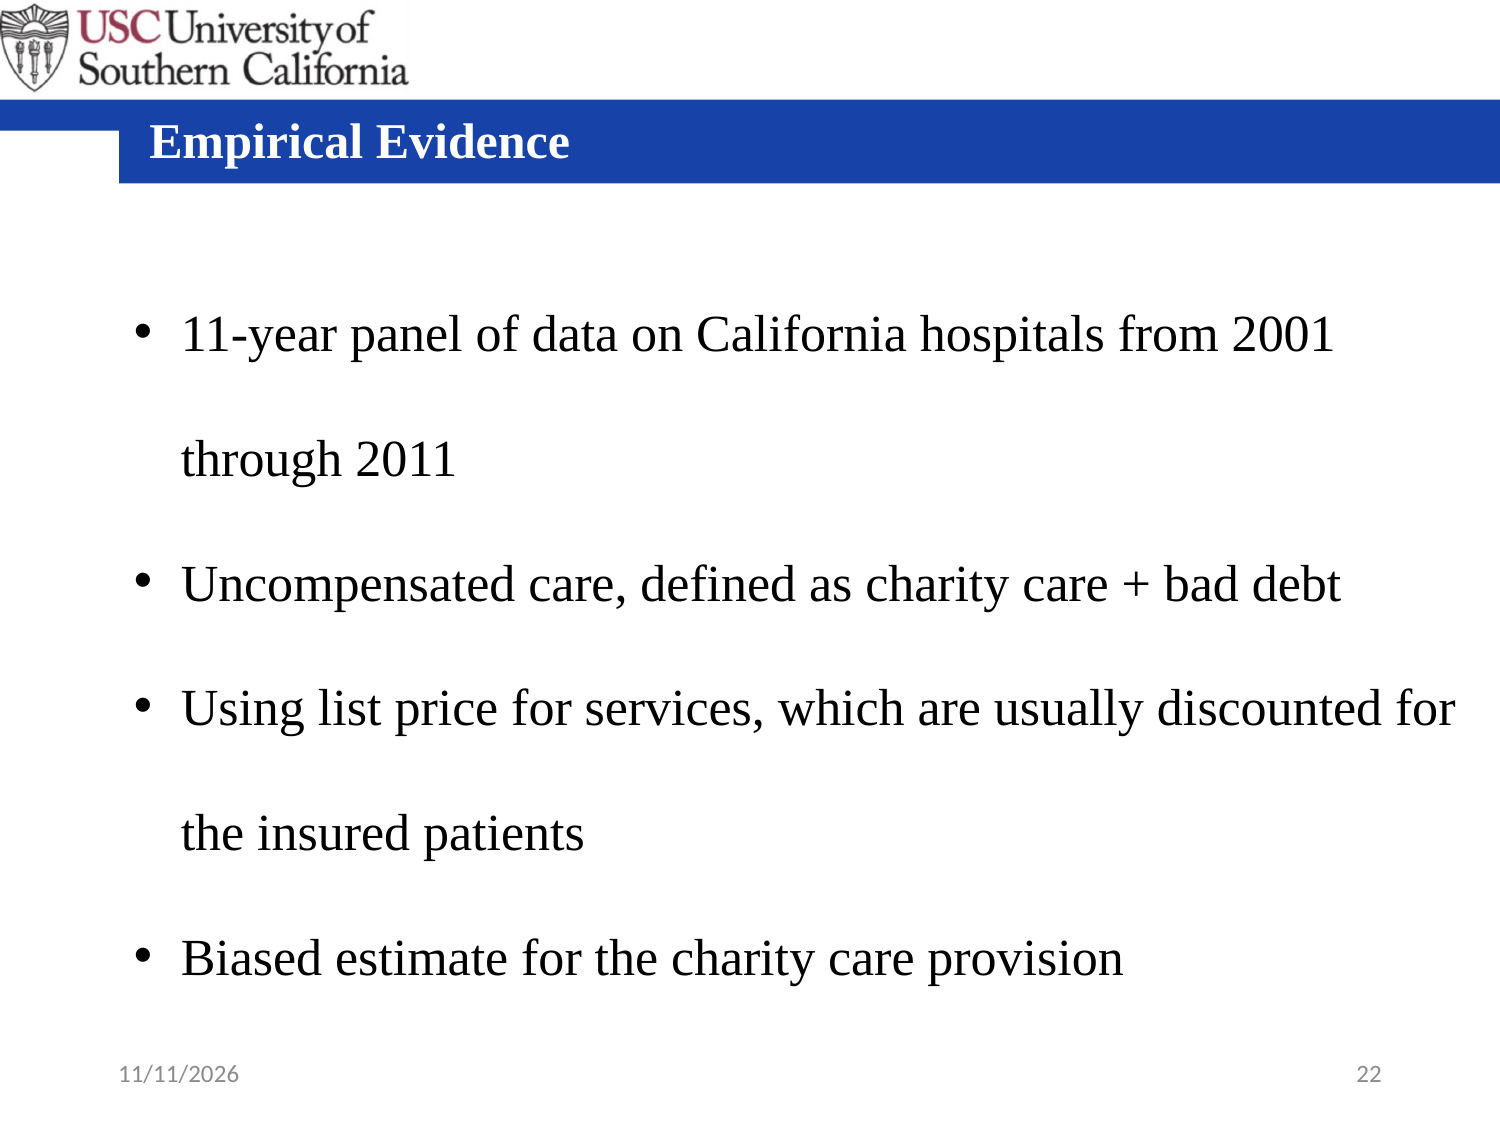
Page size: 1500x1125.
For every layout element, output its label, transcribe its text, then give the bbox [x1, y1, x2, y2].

slide_number 22 [1059, 1042, 1397, 1103]
text_box 11-year panel of data on California hospitals from 2001 through 2011 Uncompensated care, defined as charity care + bad debt Using list price for services, which are usually discounted for the insured patients Biased estimate for the charity care provision [119, 229, 1483, 994]
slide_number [103, 1042, 441, 1103]
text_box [0, 0, 1500, 184]
